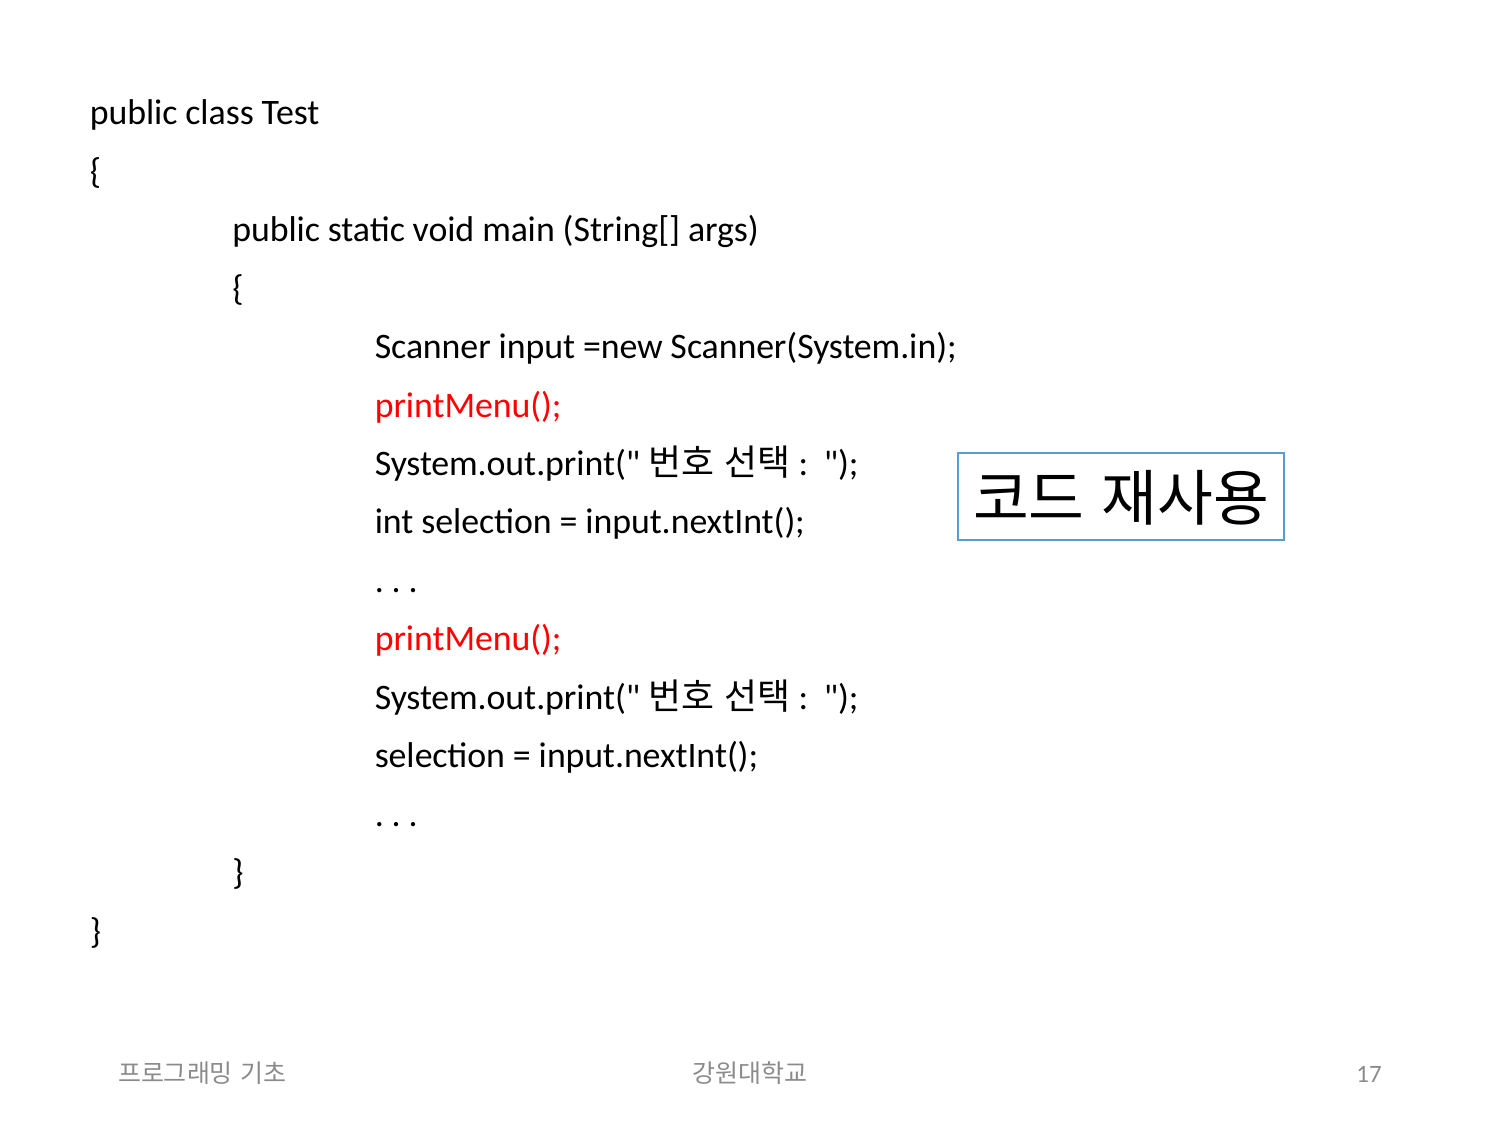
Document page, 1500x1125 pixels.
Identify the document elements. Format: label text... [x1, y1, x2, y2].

list public class Test { public static void main (String[] args) { Scanner input =new Scanner(System.in); printMenu(); System.out.print("번호 선택: "); int selection = input.nextInt(); . . . printMenu(); System.out.print("번호 선택: "); selection = input.nextInt(); . . . } } [74, 86, 1426, 960]
slide_number 17 [1059, 1042, 1397, 1103]
slide_number 프로그래밍 기초 [103, 1042, 441, 1103]
footer 강원대학교 [496, 1042, 1004, 1103]
text_box 코드 재사용 [957, 452, 1285, 541]
